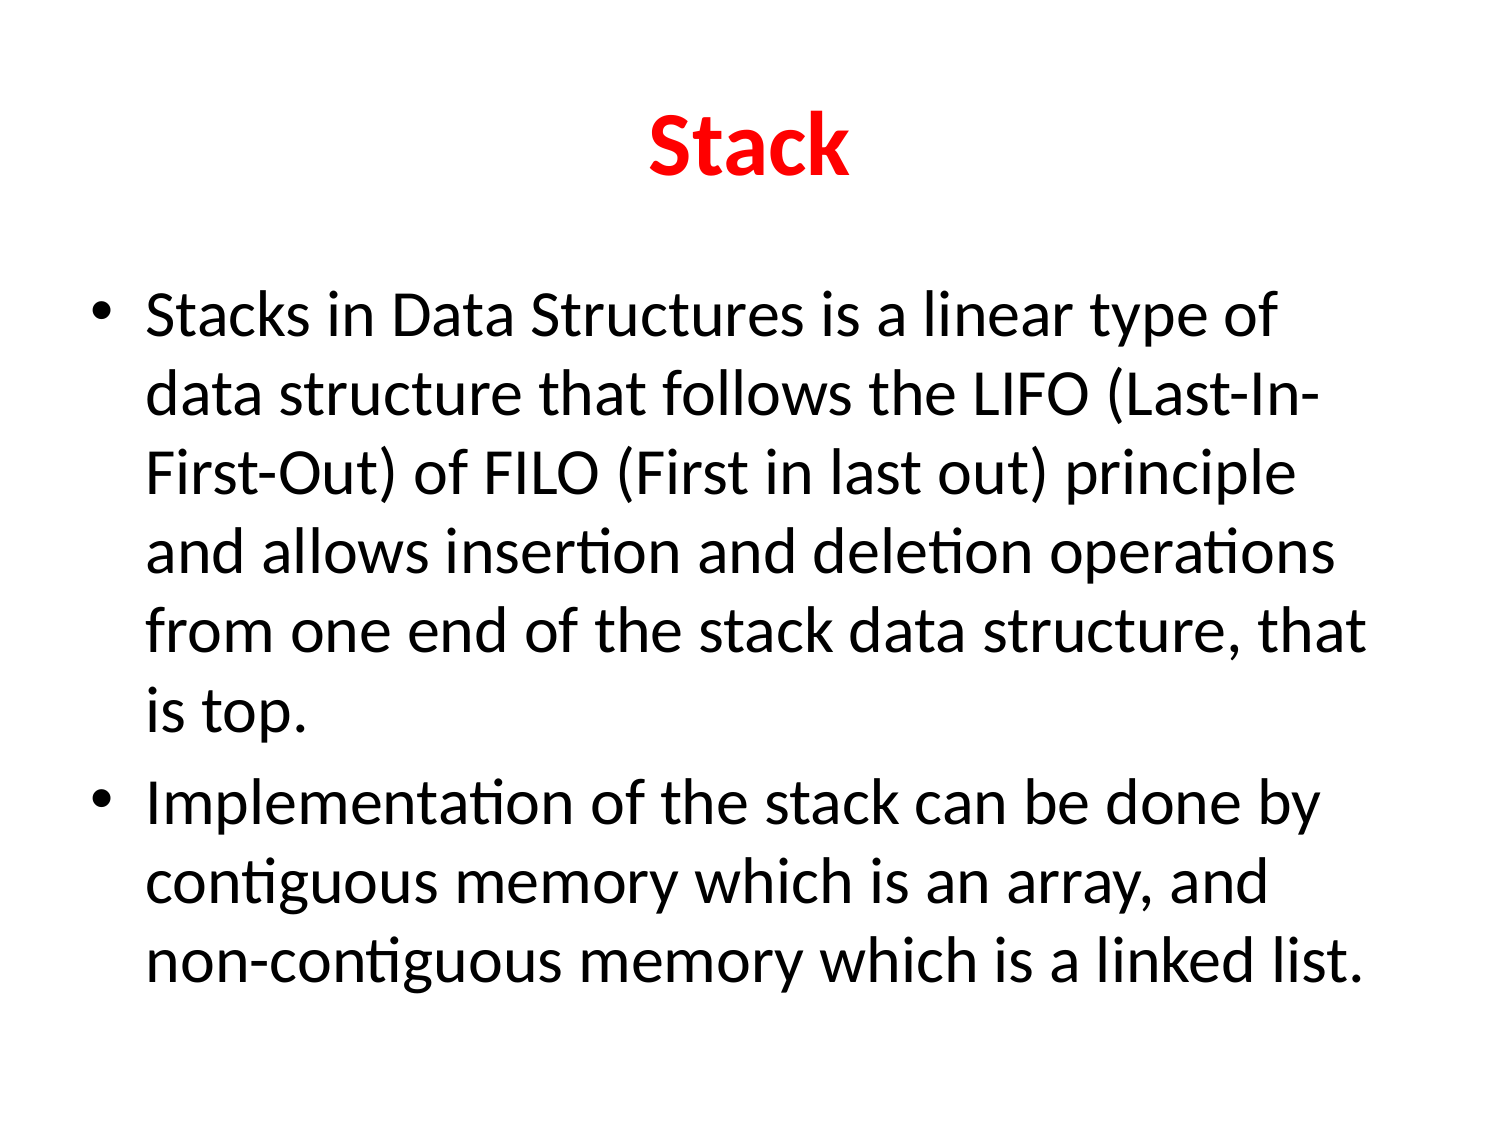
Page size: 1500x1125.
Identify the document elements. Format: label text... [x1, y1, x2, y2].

list Stacks in Data Structures is a linear type of data structure that follows the LIFO (Last-In-First-Out) of FILO (First in last out) principle and allows insertion and deletion operations from one end of the stack data structure, that is top. Implementation of the stack can be done by contiguous memory which is an array, and non-contiguous memory which is a linked list. [75, 262, 1425, 1005]
title Stack [75, 45, 1425, 233]
